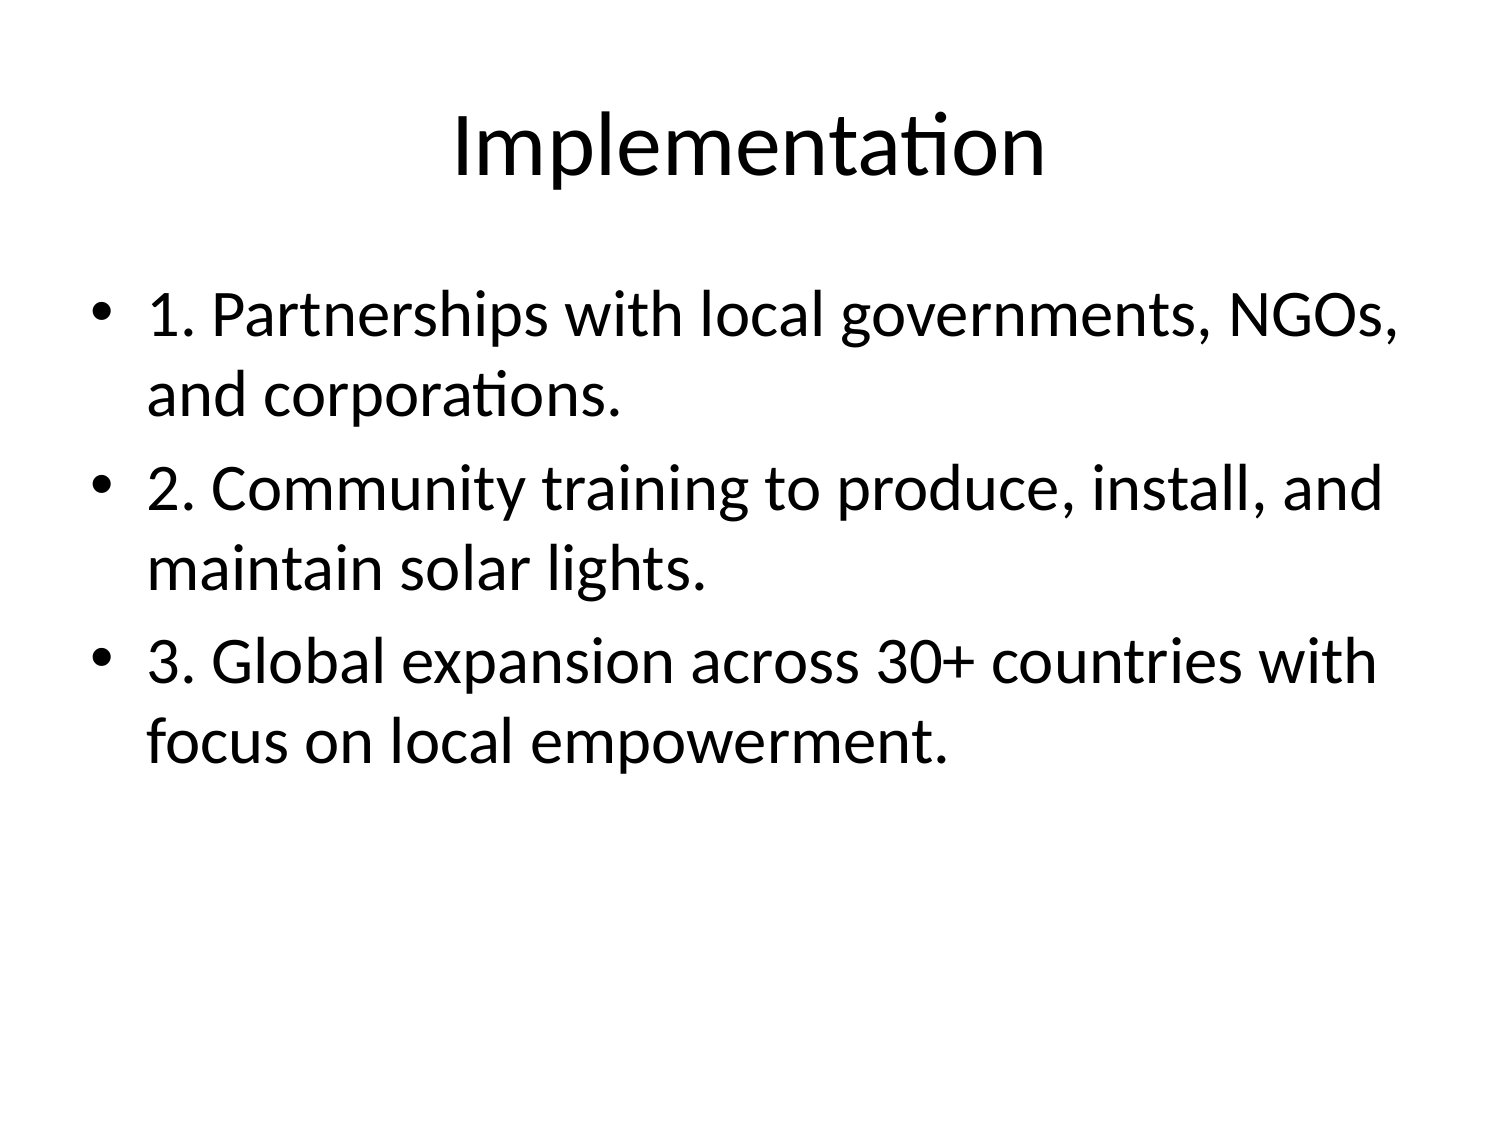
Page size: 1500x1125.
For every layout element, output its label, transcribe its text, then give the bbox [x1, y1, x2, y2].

list 1. Partnerships with local governments, NGOs, and corporations. 2. Community training to produce, install, and maintain solar lights. 3. Global expansion across 30+ countries with focus on local empowerment. [75, 262, 1425, 1005]
title Implementation [75, 45, 1425, 233]
